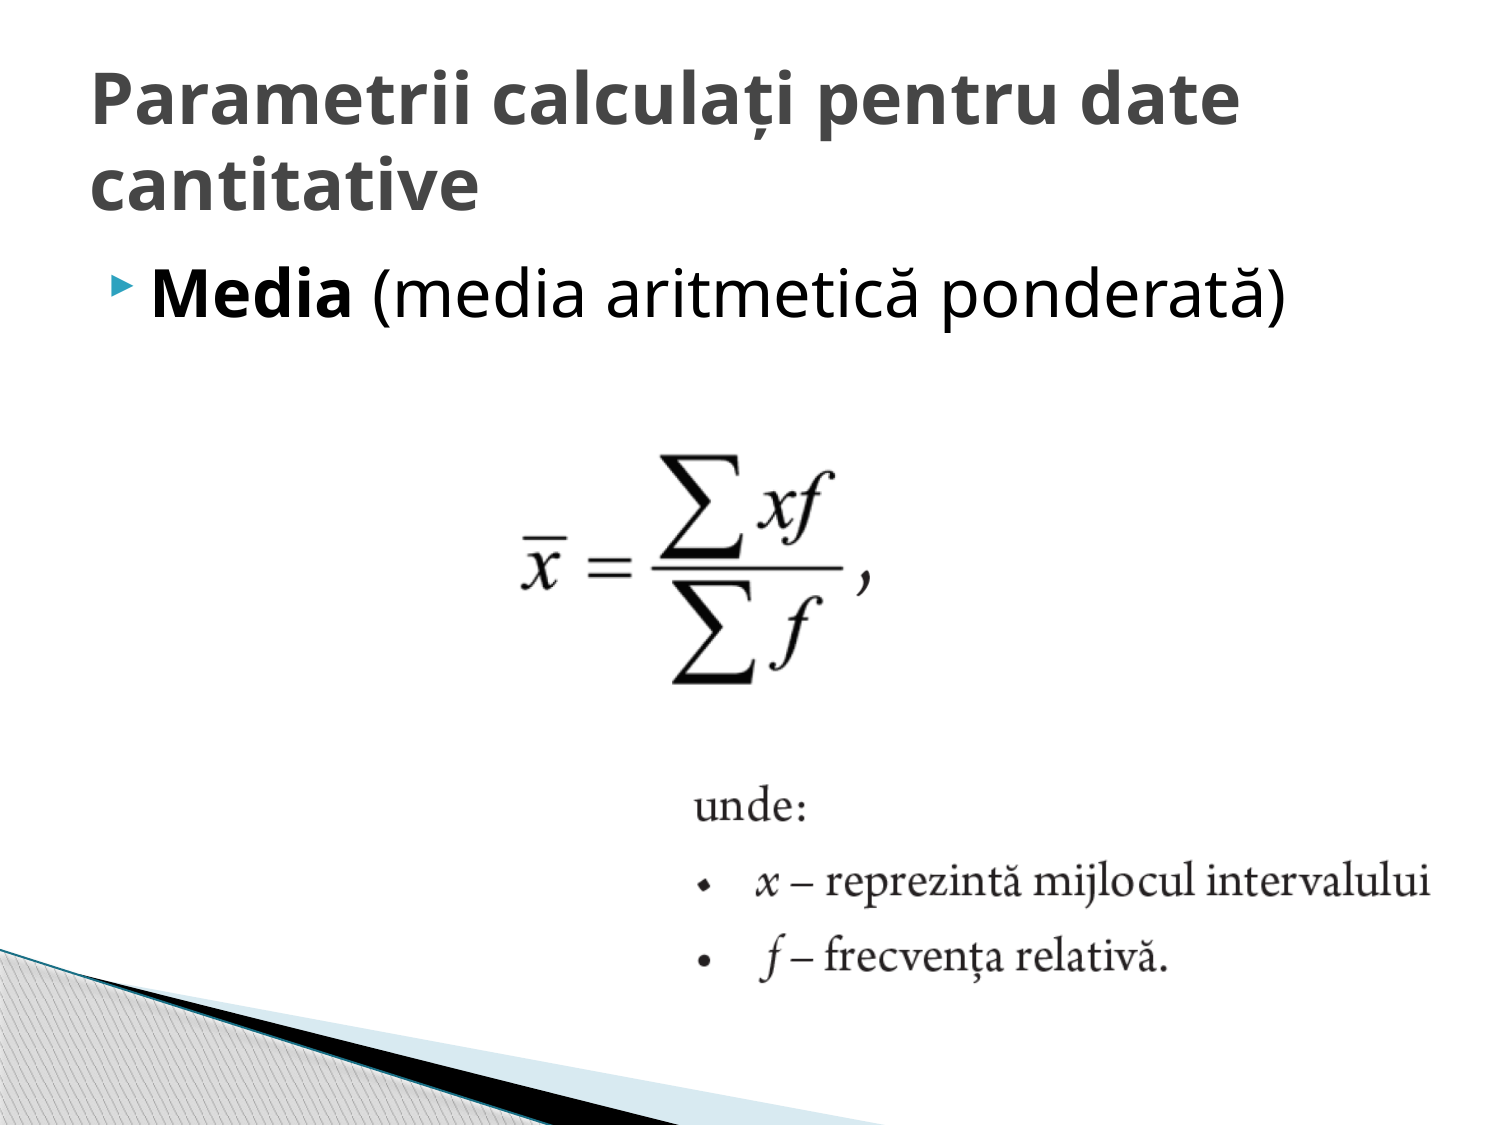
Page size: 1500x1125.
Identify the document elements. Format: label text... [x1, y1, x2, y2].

title Parametrii calculați pentru date cantitative [75, 45, 1425, 233]
list Media (media aritmetică ponderată) [75, 243, 1425, 986]
picture [449, 424, 1466, 1038]
